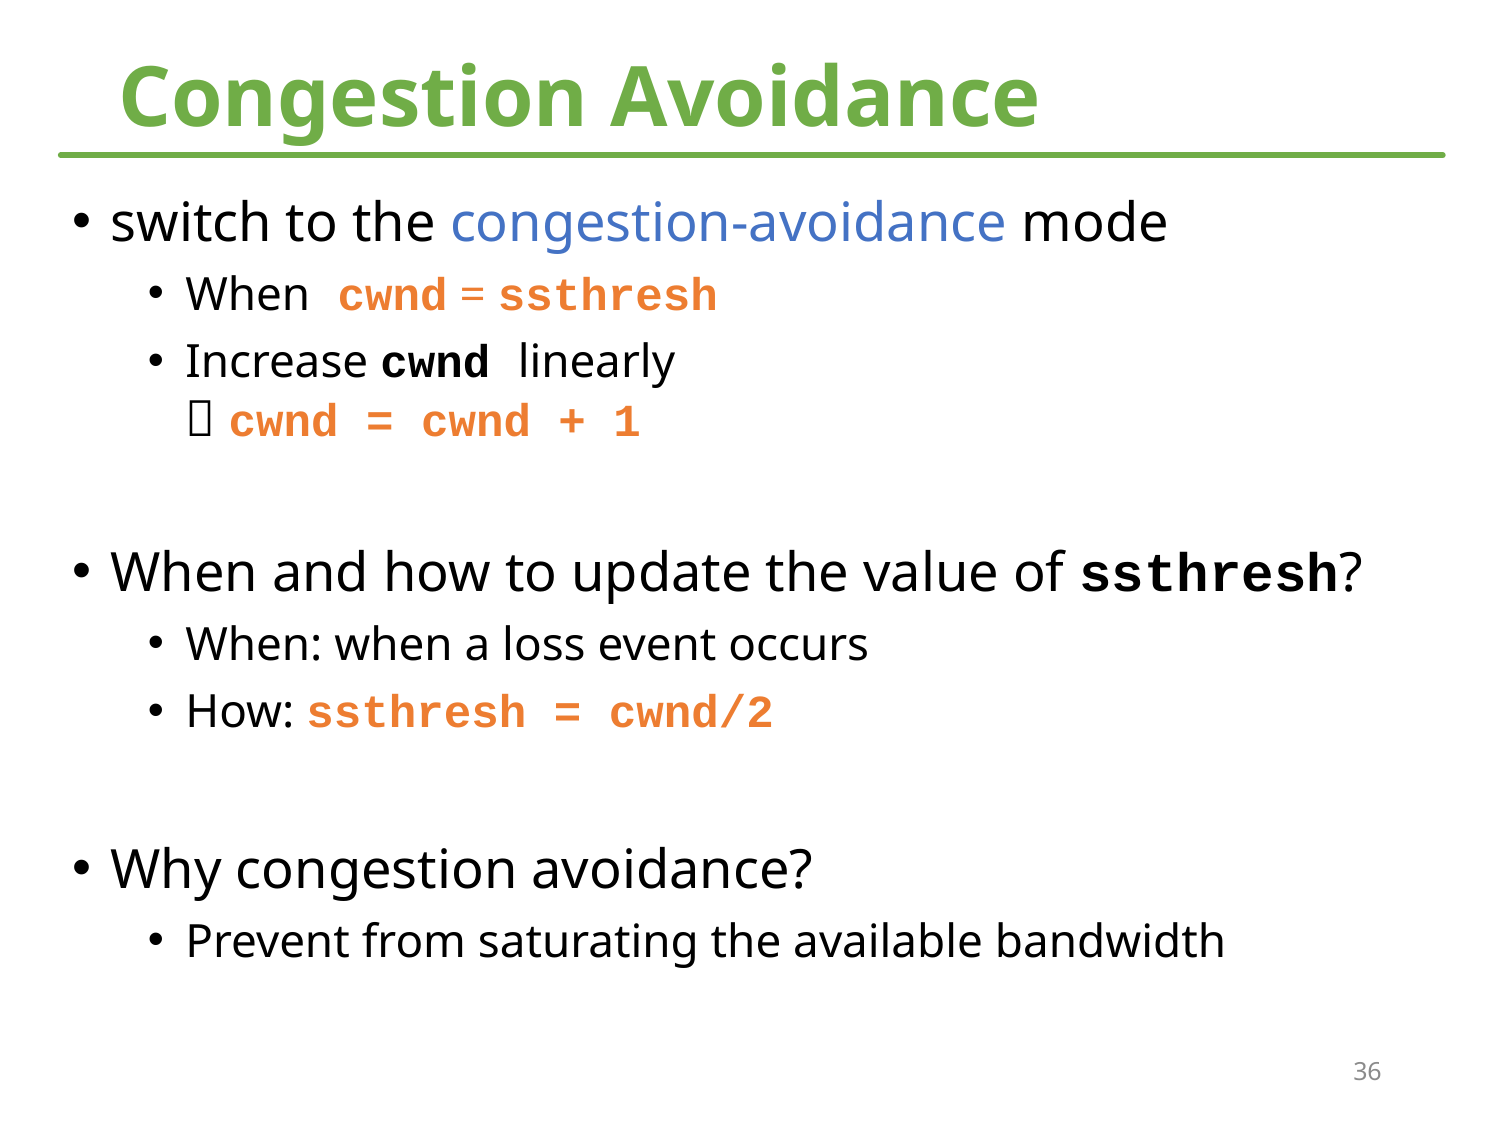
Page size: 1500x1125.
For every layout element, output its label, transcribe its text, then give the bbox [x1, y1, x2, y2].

slide_number 36 [1059, 1042, 1397, 1103]
title Congestion Avoidance [103, 43, 1397, 156]
list switch to the congestion-avoidance mode When cwnd = ssthresh Increase cwnd linearly  cwnd = cwnd + 1 When and how to update the value of ssthresh? When: when a loss event occurs How: ssthresh = cwnd/2 Why congestion avoidance? Prevent from saturating the available bandwidth [57, 179, 1442, 1081]
